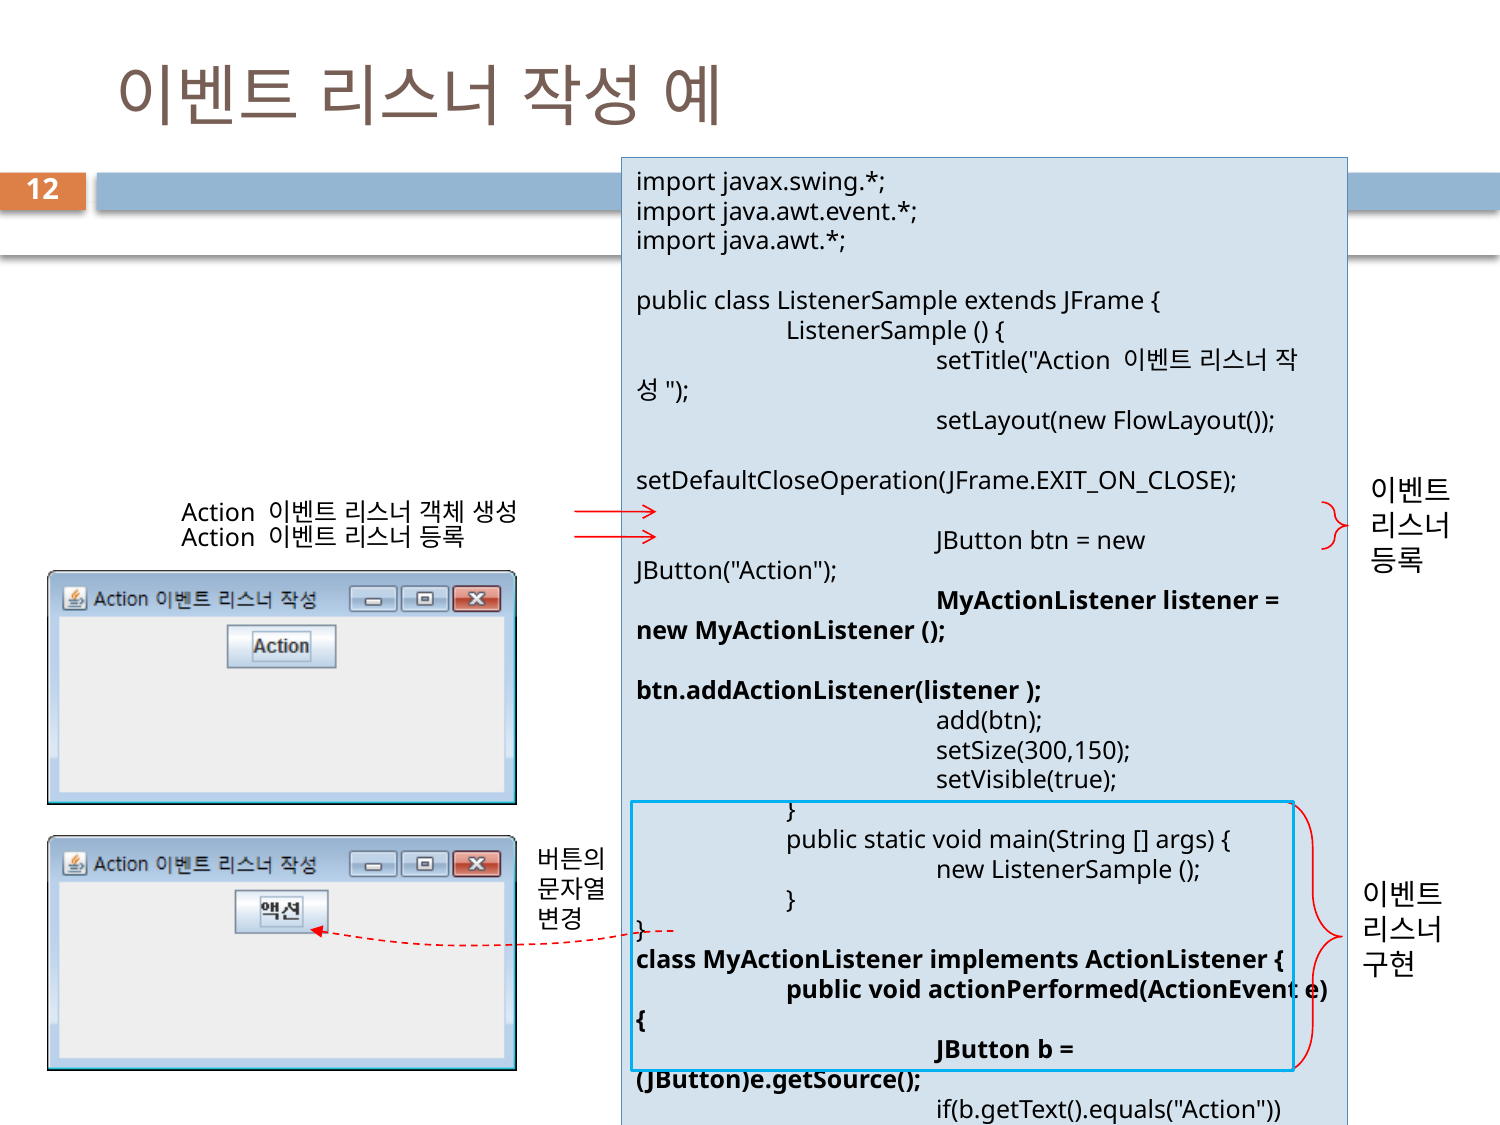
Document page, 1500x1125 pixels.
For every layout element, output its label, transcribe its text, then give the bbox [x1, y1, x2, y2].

text_box 이벤트 리스너 구현 [1347, 868, 1471, 989]
picture [47, 570, 517, 806]
slide_number 12 [0, 170, 87, 211]
text_box Action 이벤트 리스너 등록 [166, 514, 569, 559]
text_box Action 이벤트 리스너 객체 생성 [166, 488, 569, 514]
text_box 버튼의 문자열 변경 [523, 836, 630, 941]
text_box [1321, 501, 1349, 550]
title 이벤트 리스너 작성 예 [100, 37, 1438, 149]
text_box 이벤트 리스너 등록 [1355, 464, 1495, 585]
text_box [1295, 804, 1343, 1069]
text_box [630, 800, 1295, 1072]
text_box import javax.swing.*; import java.awt.event.*; import java.awt.*; public class ListenerSample extends JFrame { ListenerSample () { setTitle("Action 이벤트 리스너 작성"); setLayout(new FlowLayout()); setDefaultCloseOperation(JFrame.EXIT_ON_CLOSE); JButton btn = new JButton("Action"); MyActionListener listener = new MyActionListener (); btn.addActionListener(listener ); add(btn); setSize(300,150); setVisible(true); } public static void main(String [] args) { new ListenerSample (); } } class MyActionListener implements ActionListener { public void actionPerformed(ActionEvent e) { JButton b = (JButton)e.getSource(); if(b.getText().equals("Action")) b.setText("액션"); else b.setText("Action); } } [621, 157, 1348, 1125]
picture [47, 835, 517, 1071]
text_box [522, 930, 582, 946]
